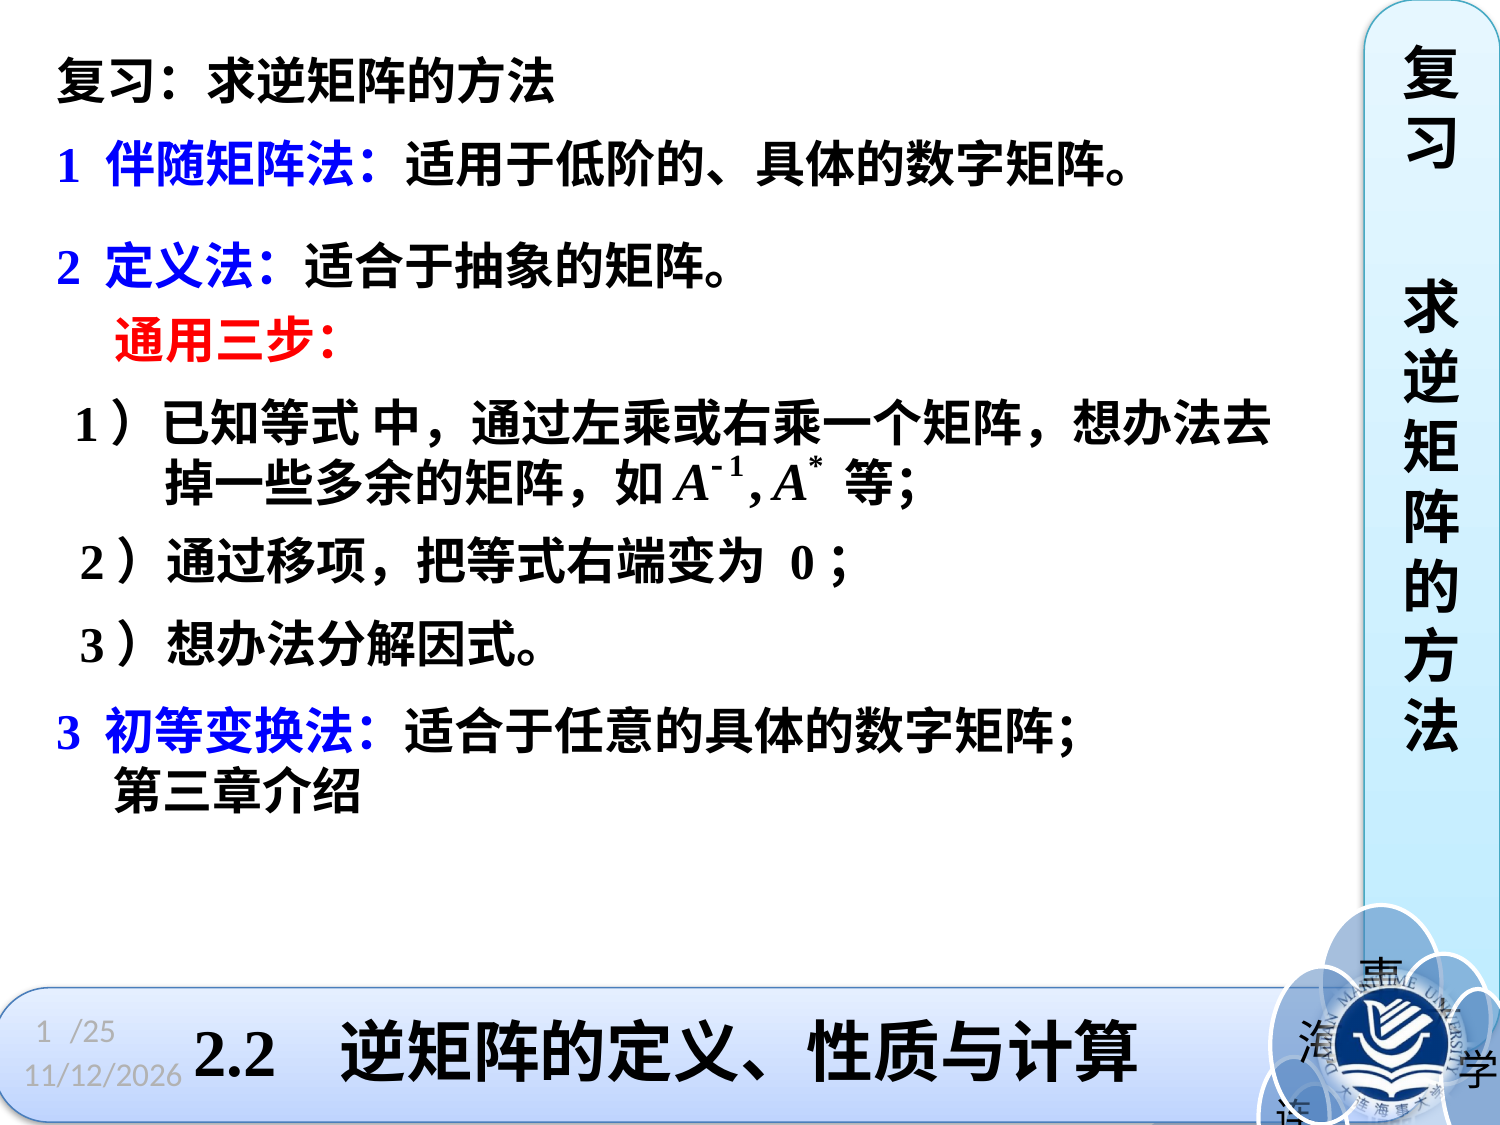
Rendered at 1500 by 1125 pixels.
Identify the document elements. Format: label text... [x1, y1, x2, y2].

text_box 2 定义法：适合于抽象的矩阵。 [41, 226, 1294, 302]
text_box 通用三步： [100, 301, 443, 377]
text_box 1 伴随矩阵法：适用于低阶的、具体的数字矩阵。 [41, 125, 1294, 201]
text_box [58, 384, 1312, 582]
footer /25 [67, 999, 175, 1060]
text_box 2）通过移项，把等式右端变为 0； [64, 522, 1317, 597]
title 2.2 逆矩阵的定义、性质与计算 [175, 999, 1305, 1094]
text_box 3 初等变换法：适合于任意的具体的数字矩阵； 第三章介绍 [41, 692, 1341, 828]
text_box 3）想办法分解因式。 [64, 604, 709, 680]
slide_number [8, 1042, 366, 1103]
subtitle 复习 求逆矩阵的方法 [1387, 28, 1471, 917]
picture [1310, 960, 1481, 1114]
text_box 复习：求逆矩阵的方法 [41, 42, 1294, 118]
slide_number 1 [0, 999, 67, 1060]
